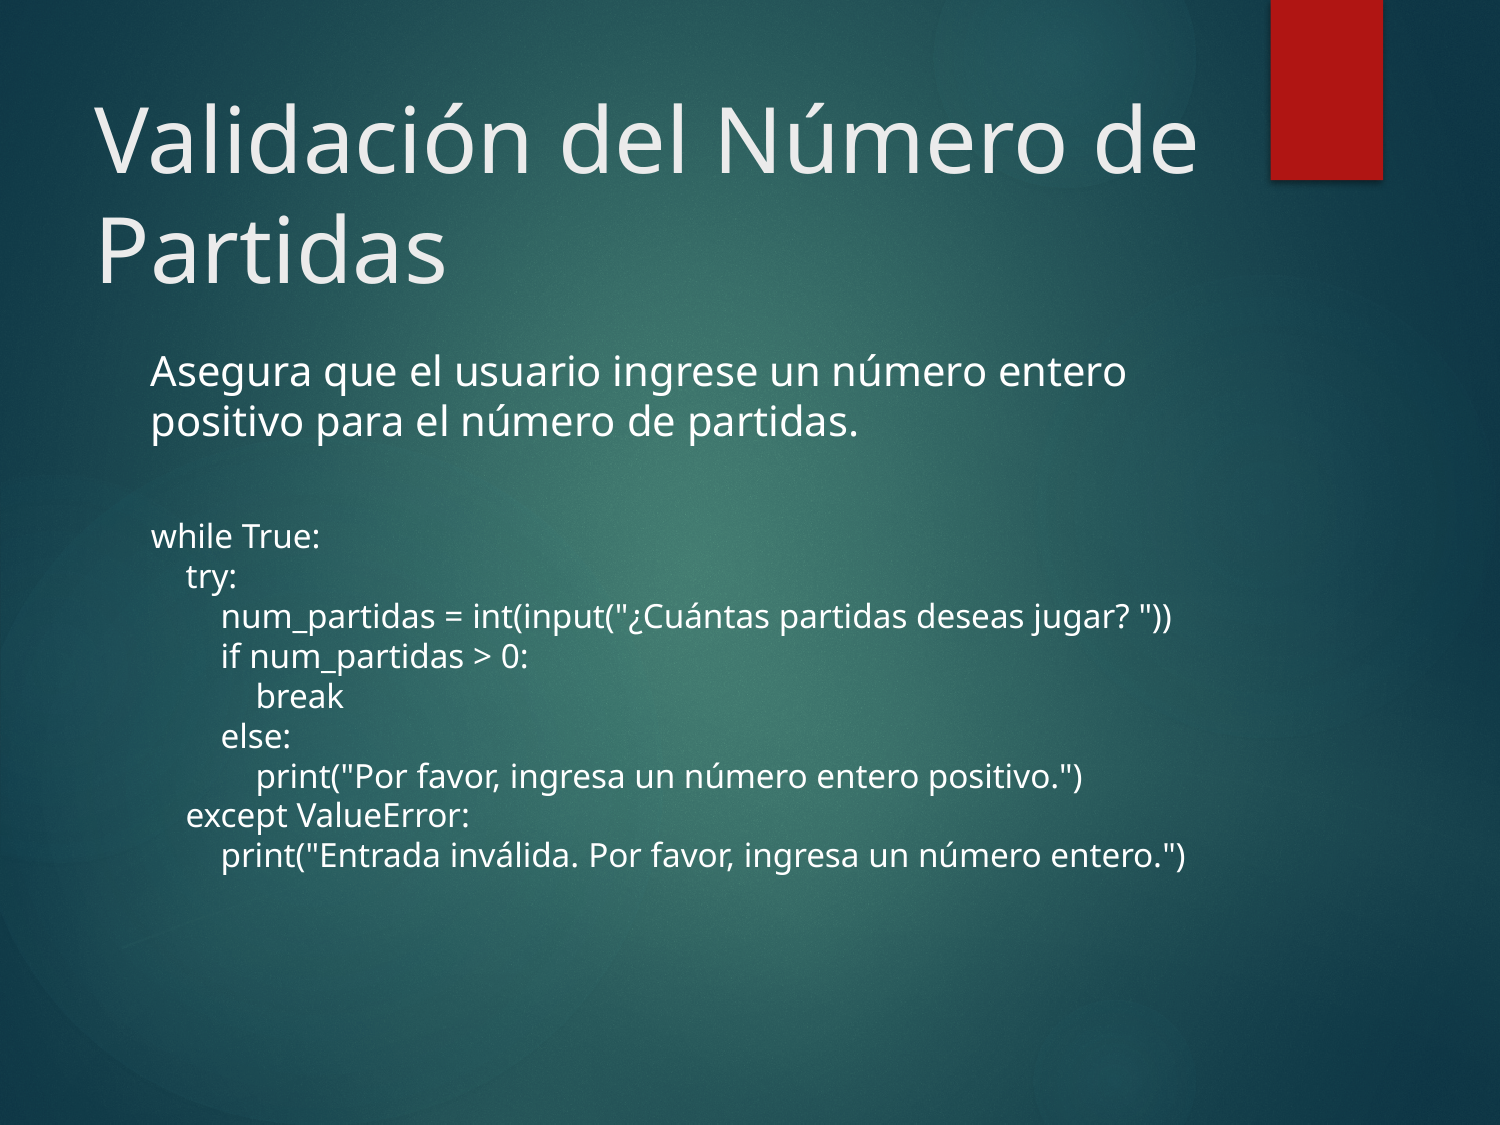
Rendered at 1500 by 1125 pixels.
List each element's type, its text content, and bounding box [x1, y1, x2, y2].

list Asegura que el usuario ingrese un número entero positivo para el número de partidas. while True: try: num_partidas = int(input("¿Cuántas partidas deseas jugar? ")) if num_partidas > 0: break else: print("Por favor, ingresa un número entero positivo.") except ValueError: print("Entrada inválida. Por favor, ingresa un número entero.") [135, 336, 1237, 1025]
title Validación del Número de Partidas [79, 74, 1237, 304]
